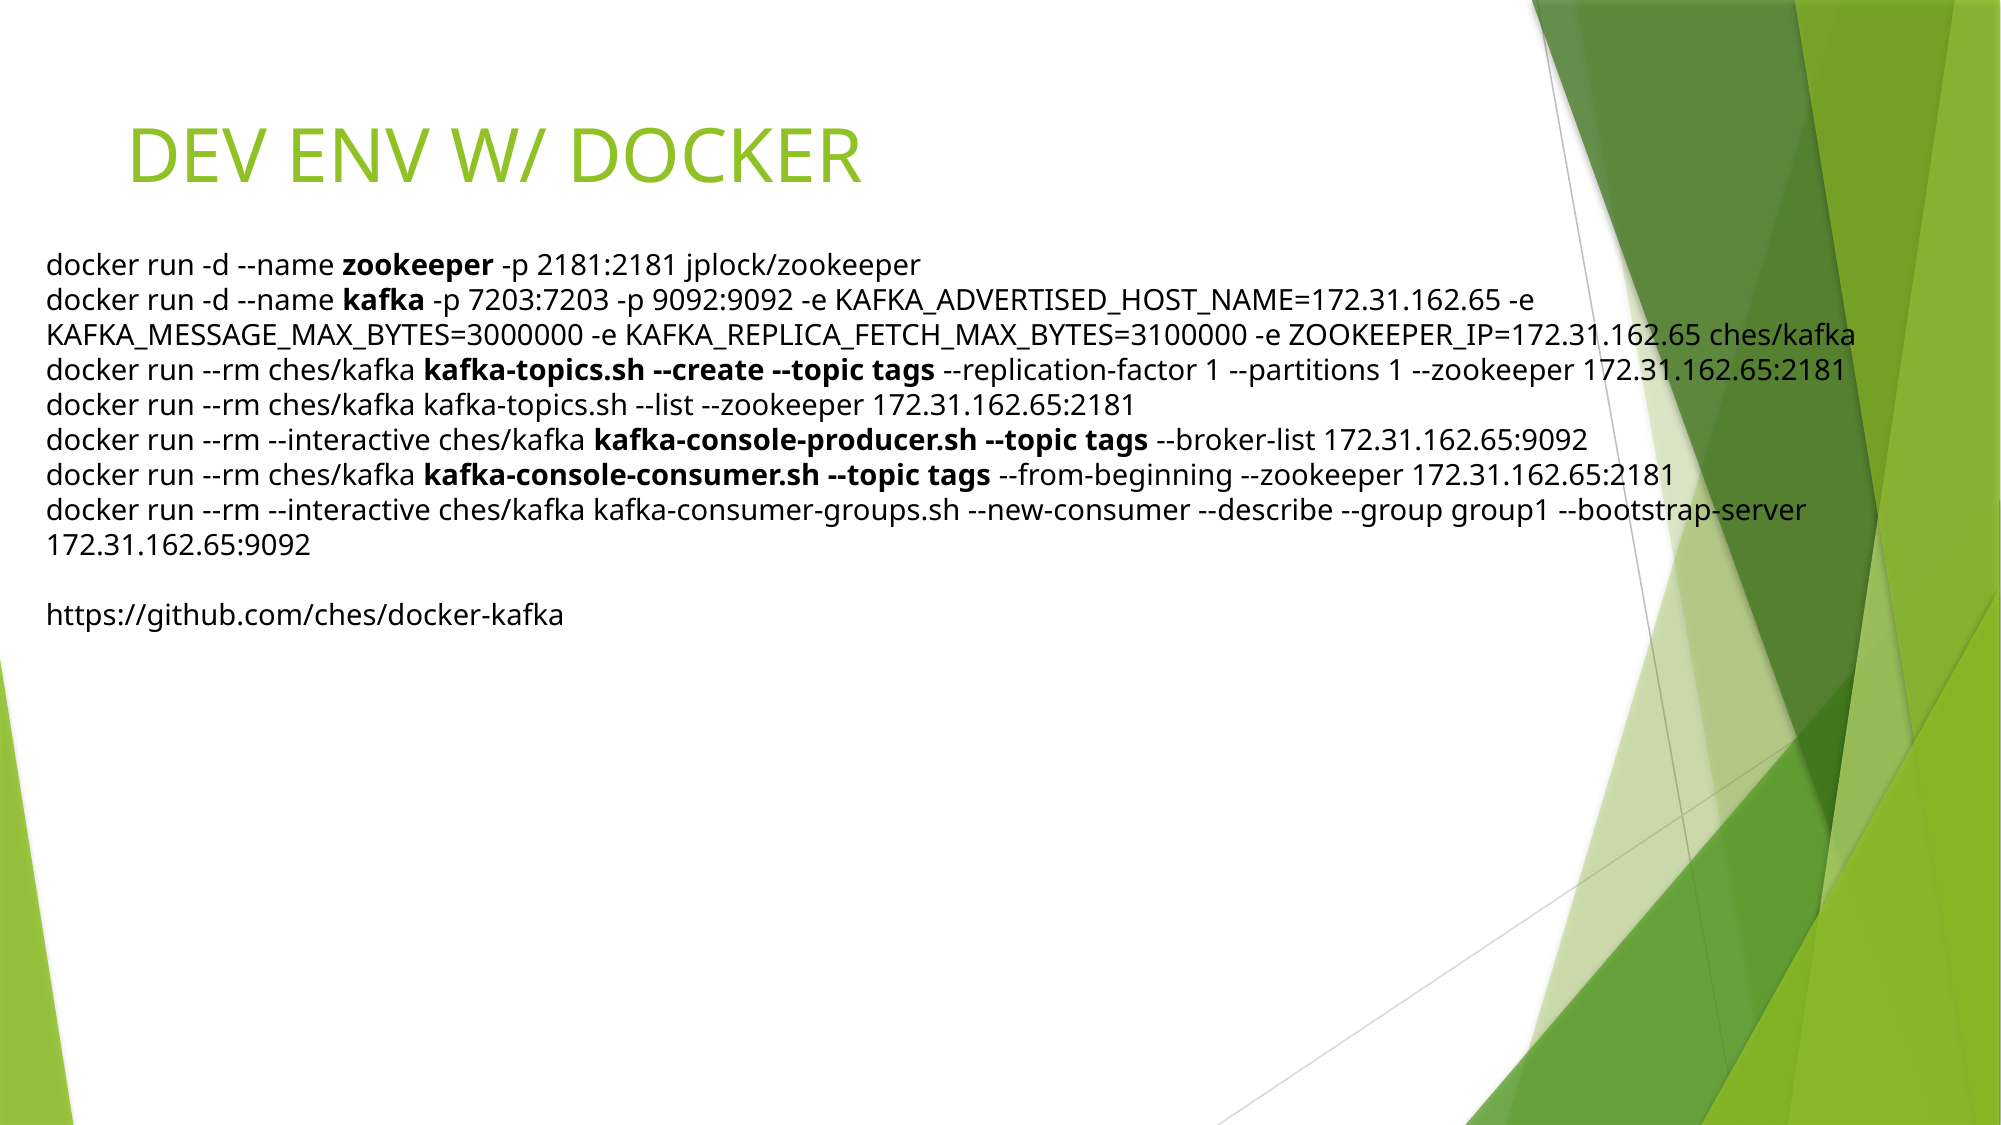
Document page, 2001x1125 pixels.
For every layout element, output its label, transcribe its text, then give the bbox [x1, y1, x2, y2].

title DEV ENV W/ DOCKER [111, 99, 1522, 239]
text_box docker run -d --name zookeeper -p 2181:2181 jplock/zookeeper docker run -d --name kafka -p 7203:7203 -p 9092:9092 -e KAFKA_ADVERTISED_HOST_NAME=172.31.162.65 -e KAFKA_MESSAGE_MAX_BYTES=3000000 -e KAFKA_REPLICA_FETCH_MAX_BYTES=3100000 -e ZOOKEEPER_IP=172.31.162.65 ches/kafka docker run --rm ches/kafka kafka-topics.sh --create --topic tags --replication-factor 1 --partitions 1 --zookeeper 172.31.162.65:2181 docker run --rm ches/kafka kafka-topics.sh --list --zookeeper 172.31.162.65:2181 docker run --rm --interactive ches/kafka kafka-console-producer.sh --topic tags --broker-list 172.31.162.65:9092 docker run --rm ches/kafka kafka-console-consumer.sh --topic tags --from-beginning --zookeeper 172.31.162.65:2181 docker run --rm --interactive ches/kafka kafka-consumer-groups.sh --new-consumer --describe --group group1 --bootstrap-server 172.31.162.65:9092 https://github.com/ches/docker-kafka [31, 239, 1958, 639]
